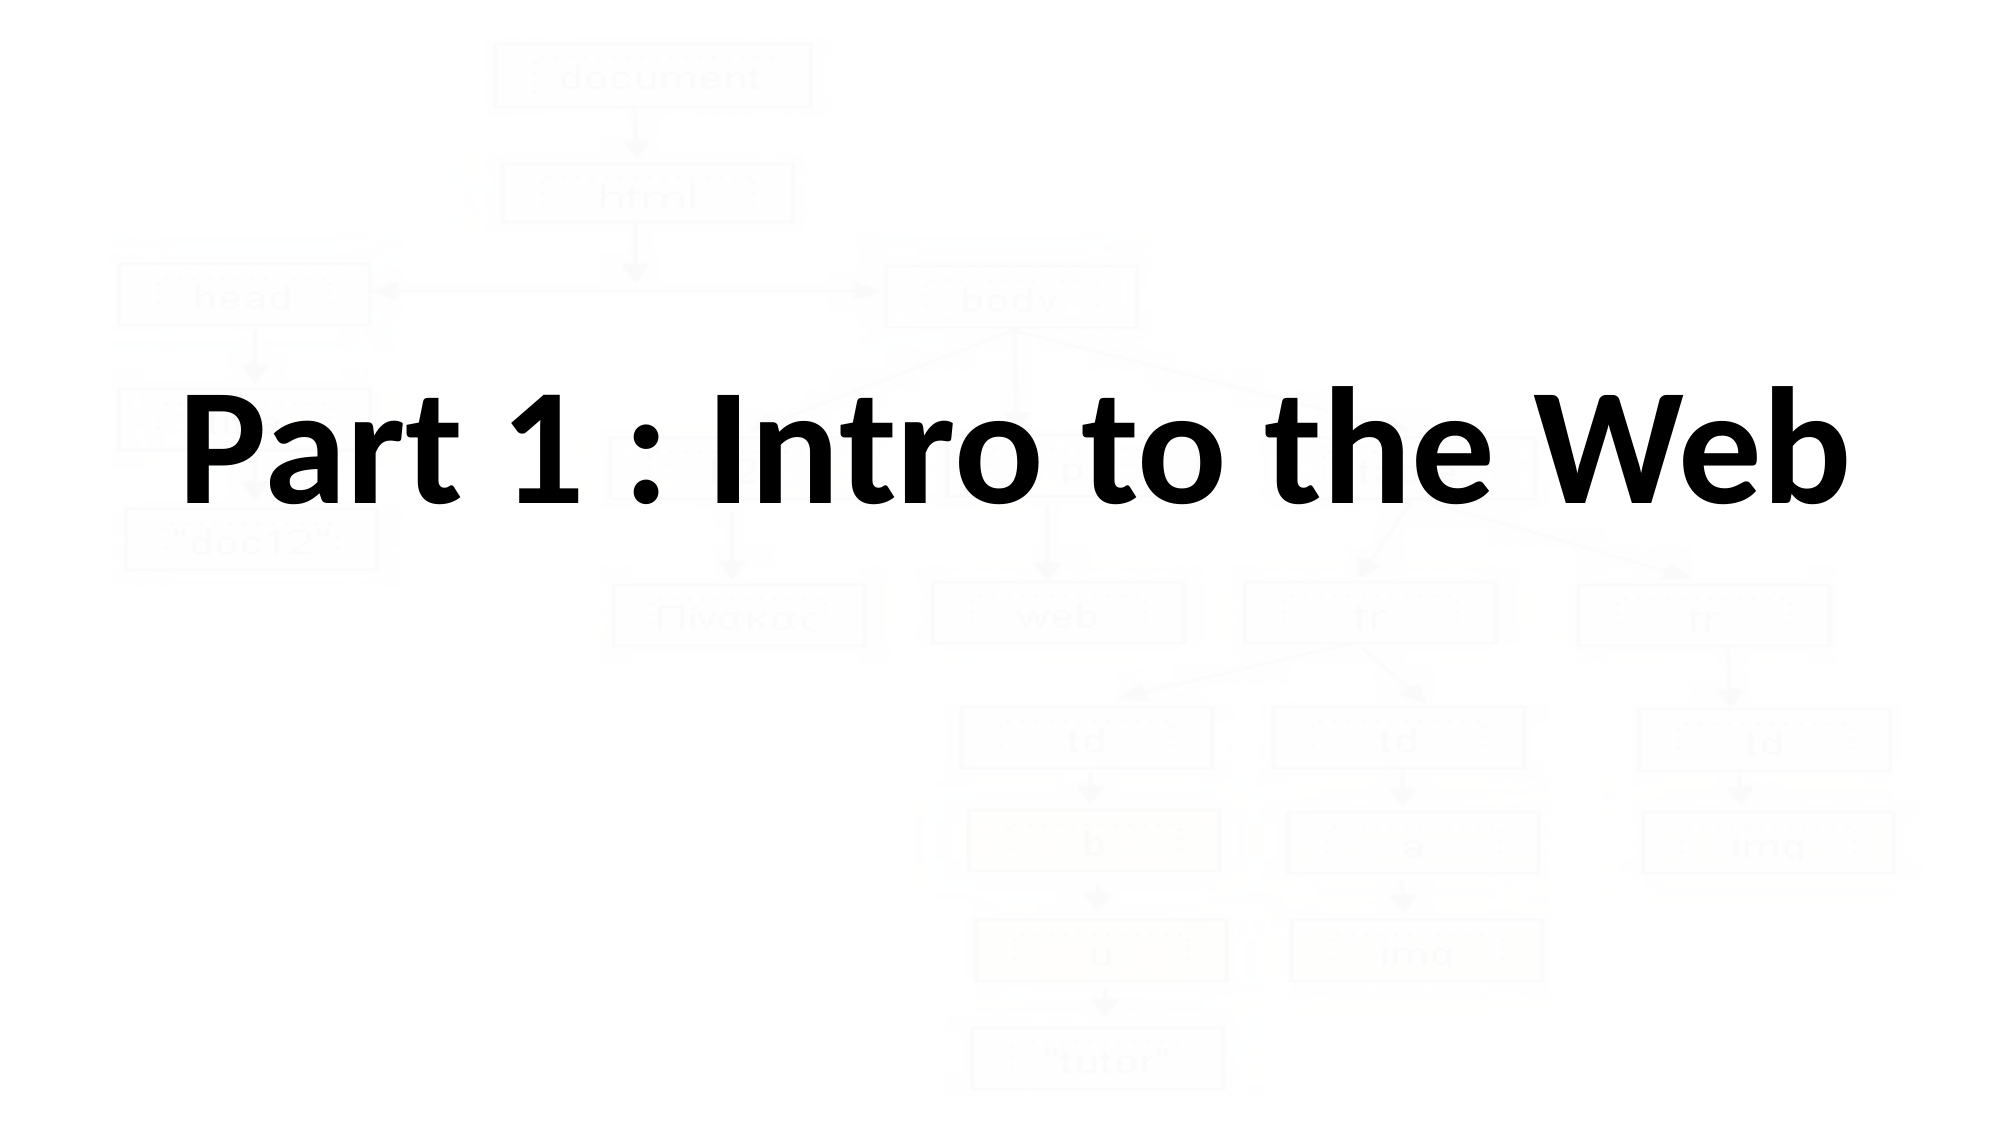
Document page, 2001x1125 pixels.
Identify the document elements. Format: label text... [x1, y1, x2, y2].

subtitle Part 1 : Intro to the Web [111, 352, 1922, 572]
